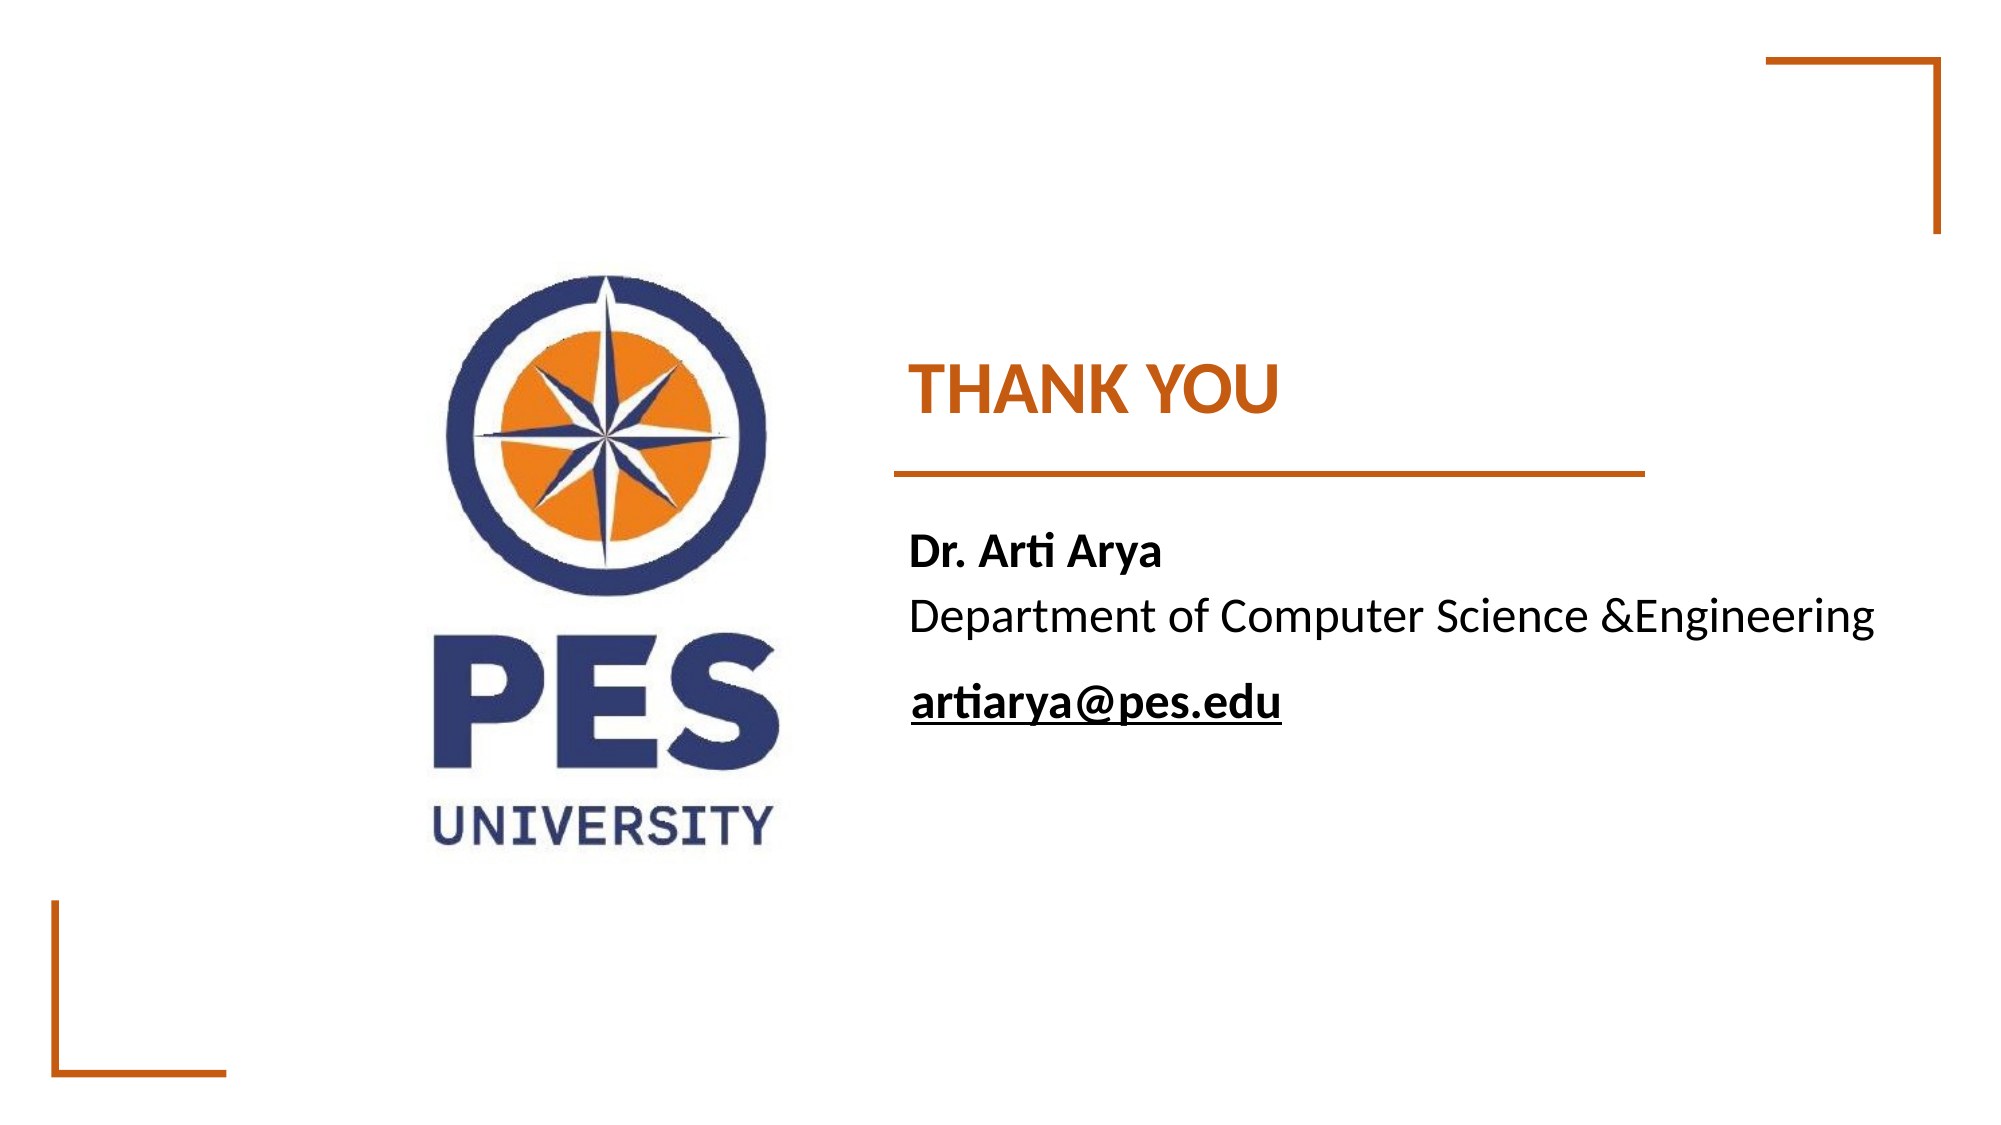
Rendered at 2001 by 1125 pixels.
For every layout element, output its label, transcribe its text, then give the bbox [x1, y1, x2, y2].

text_box [51, 900, 227, 1078]
text_box [1765, 57, 1941, 235]
picture [426, 261, 794, 864]
title THANK YOU [798, 336, 1574, 527]
text_box Dr. Arti Arya Department of Computer Science &Engineering artiarya@pes.edu [906, 510, 1877, 729]
